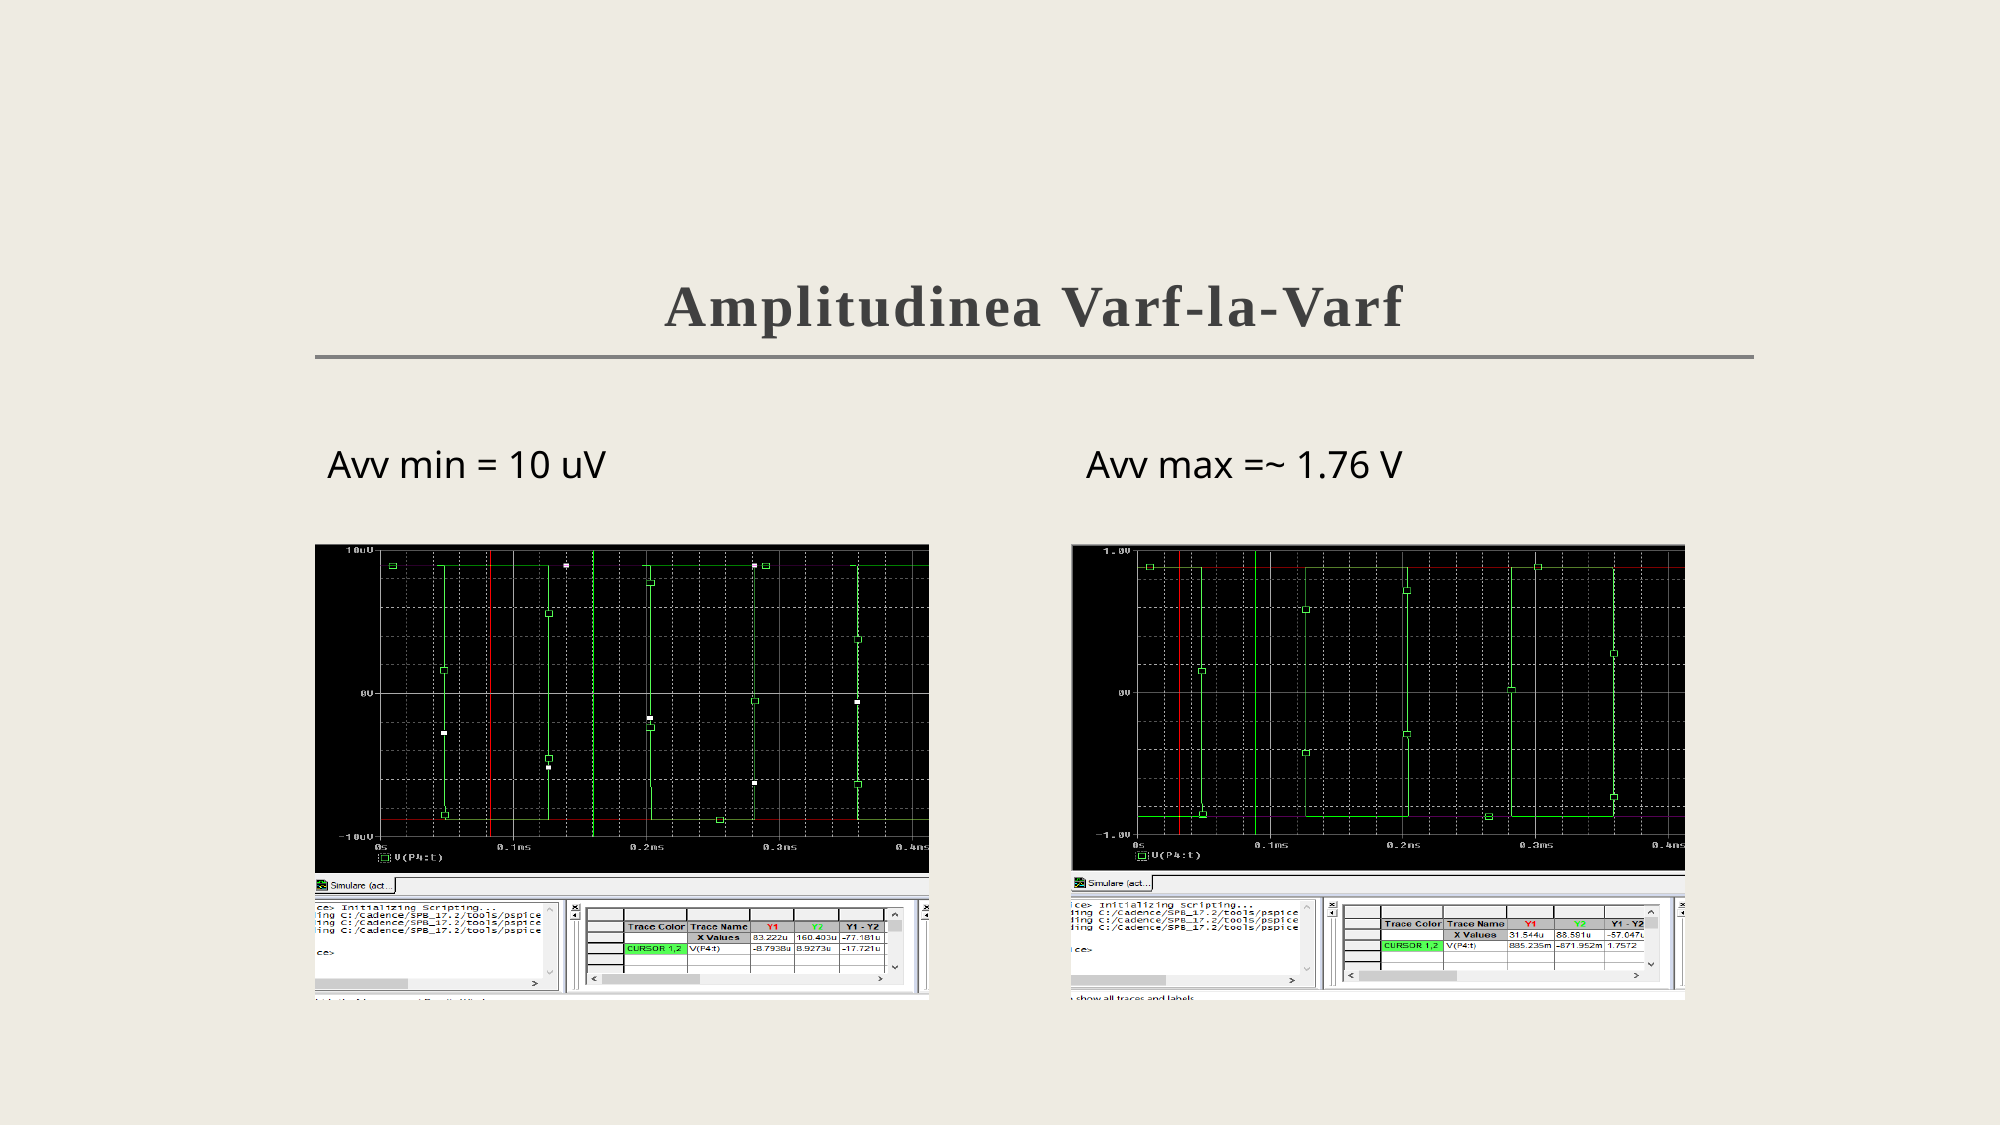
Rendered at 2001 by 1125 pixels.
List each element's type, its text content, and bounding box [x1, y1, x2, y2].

text_box Avv max =~ 1.76 V [1071, 433, 1759, 493]
text_box Avv min = 10 uV [312, 433, 1000, 493]
title Amplitudinea Varf-la-Varf [315, 132, 1754, 354]
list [1070, 543, 1686, 1001]
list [314, 543, 929, 1001]
